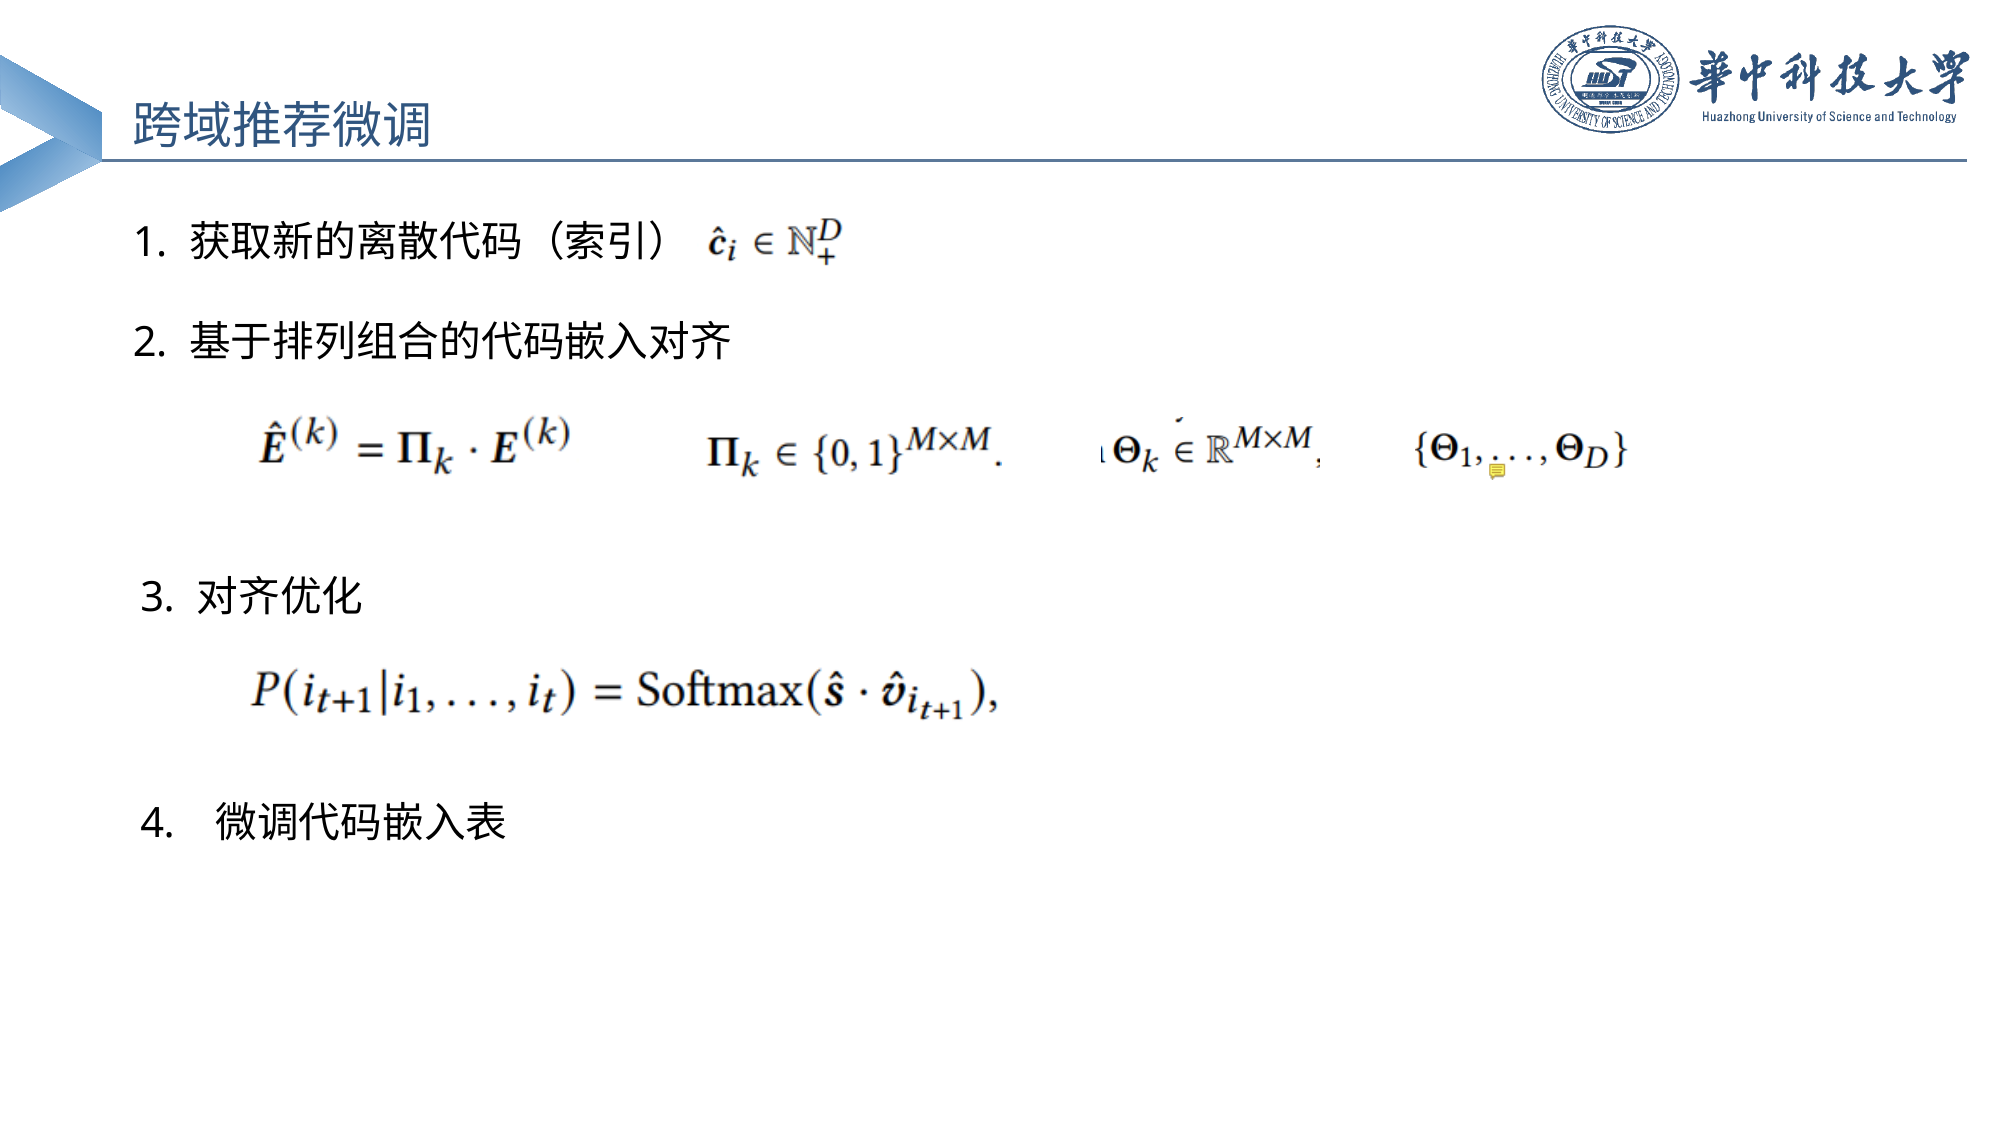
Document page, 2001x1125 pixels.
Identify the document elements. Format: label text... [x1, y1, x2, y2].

text_box 跨域推荐微调 [118, 85, 1118, 160]
picture [1415, 424, 1634, 480]
picture [1101, 417, 1320, 484]
text_box 获取新的离散代码（索引） 基于排列组合的代码嵌入对齐 [118, 207, 1000, 418]
picture [697, 211, 853, 273]
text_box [0, 55, 102, 212]
picture [239, 393, 579, 508]
text_box 对齐优化 [125, 562, 993, 628]
picture [1528, 0, 1986, 155]
text_box 微调代码嵌入表 [125, 788, 993, 854]
picture [700, 424, 1002, 487]
picture [239, 646, 1003, 733]
